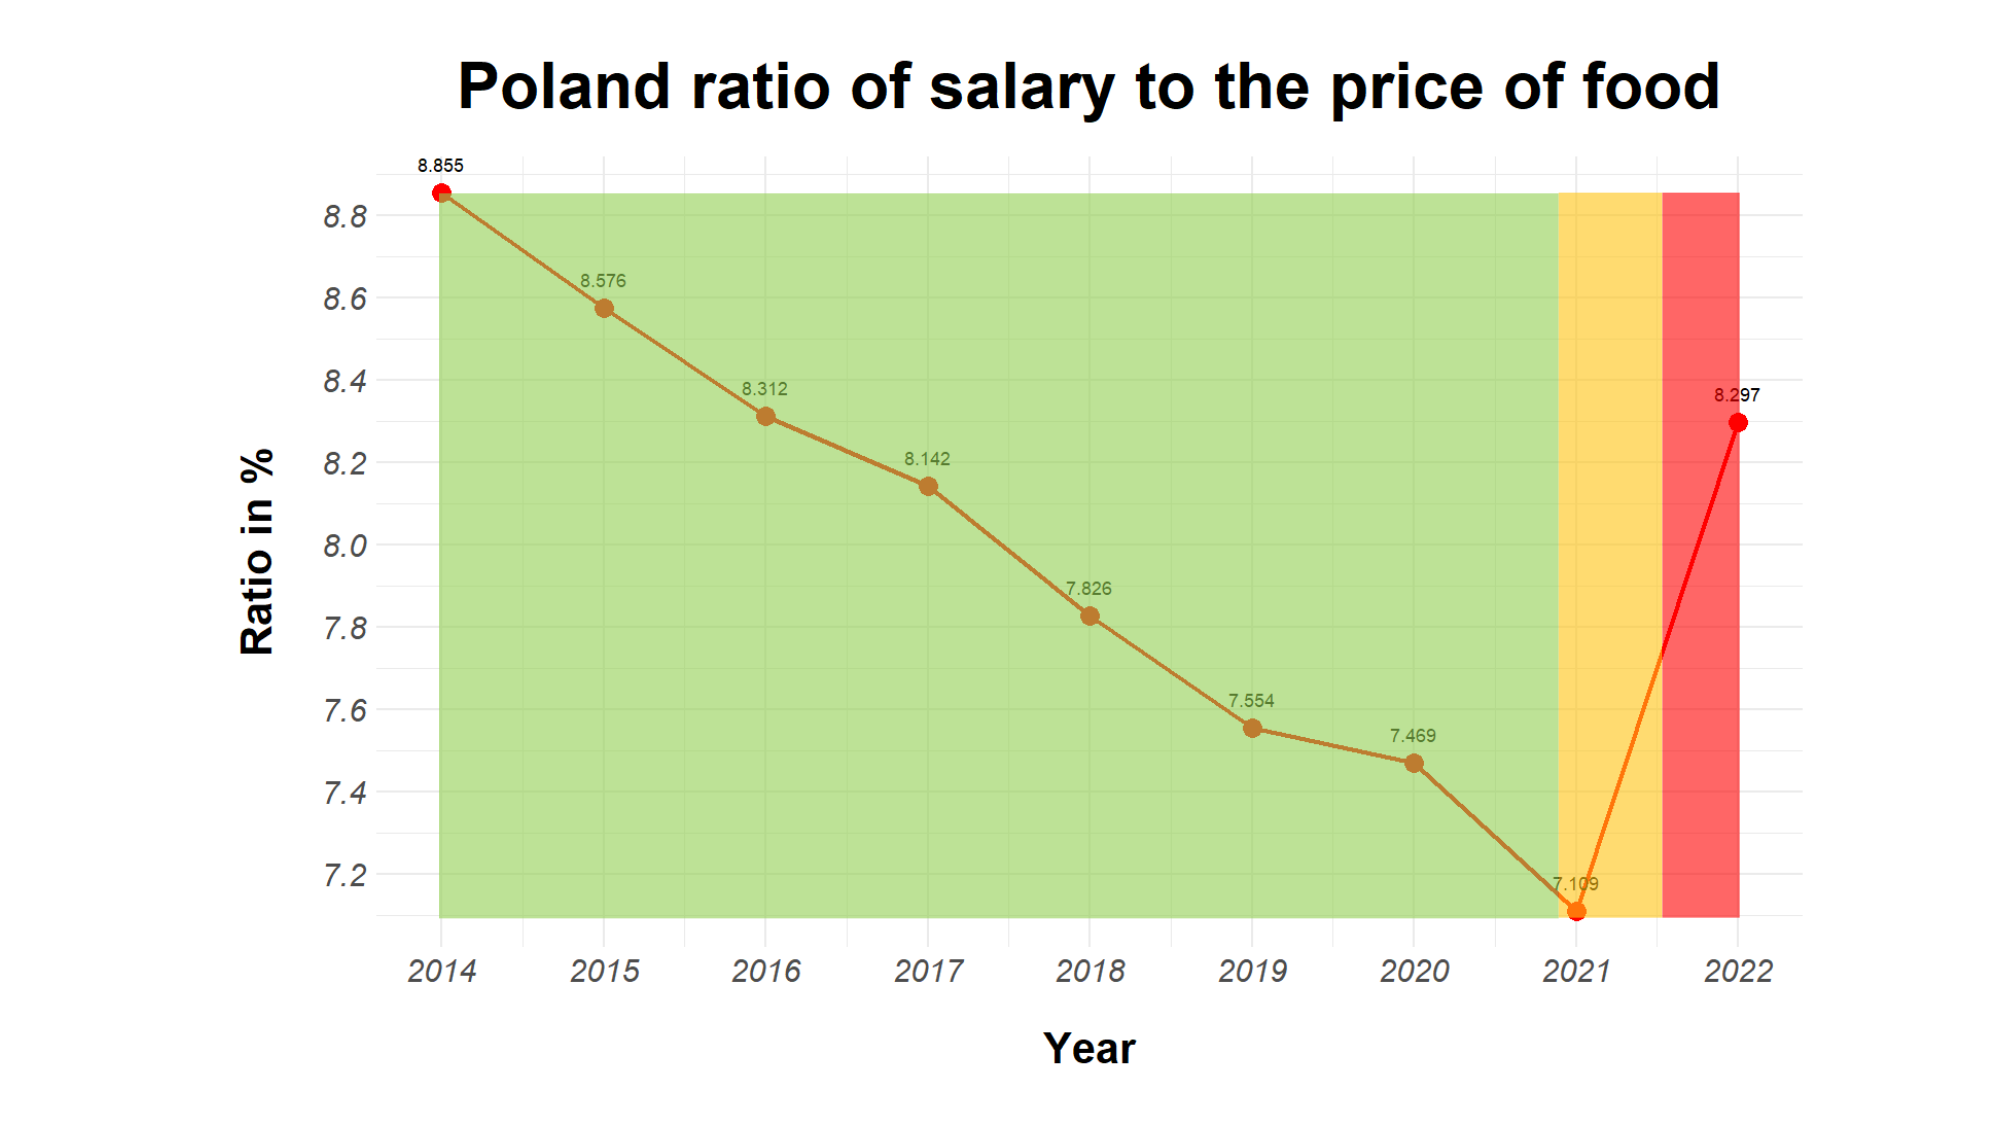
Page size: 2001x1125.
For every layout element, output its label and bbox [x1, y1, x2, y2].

picture [185, 0, 1815, 1125]
